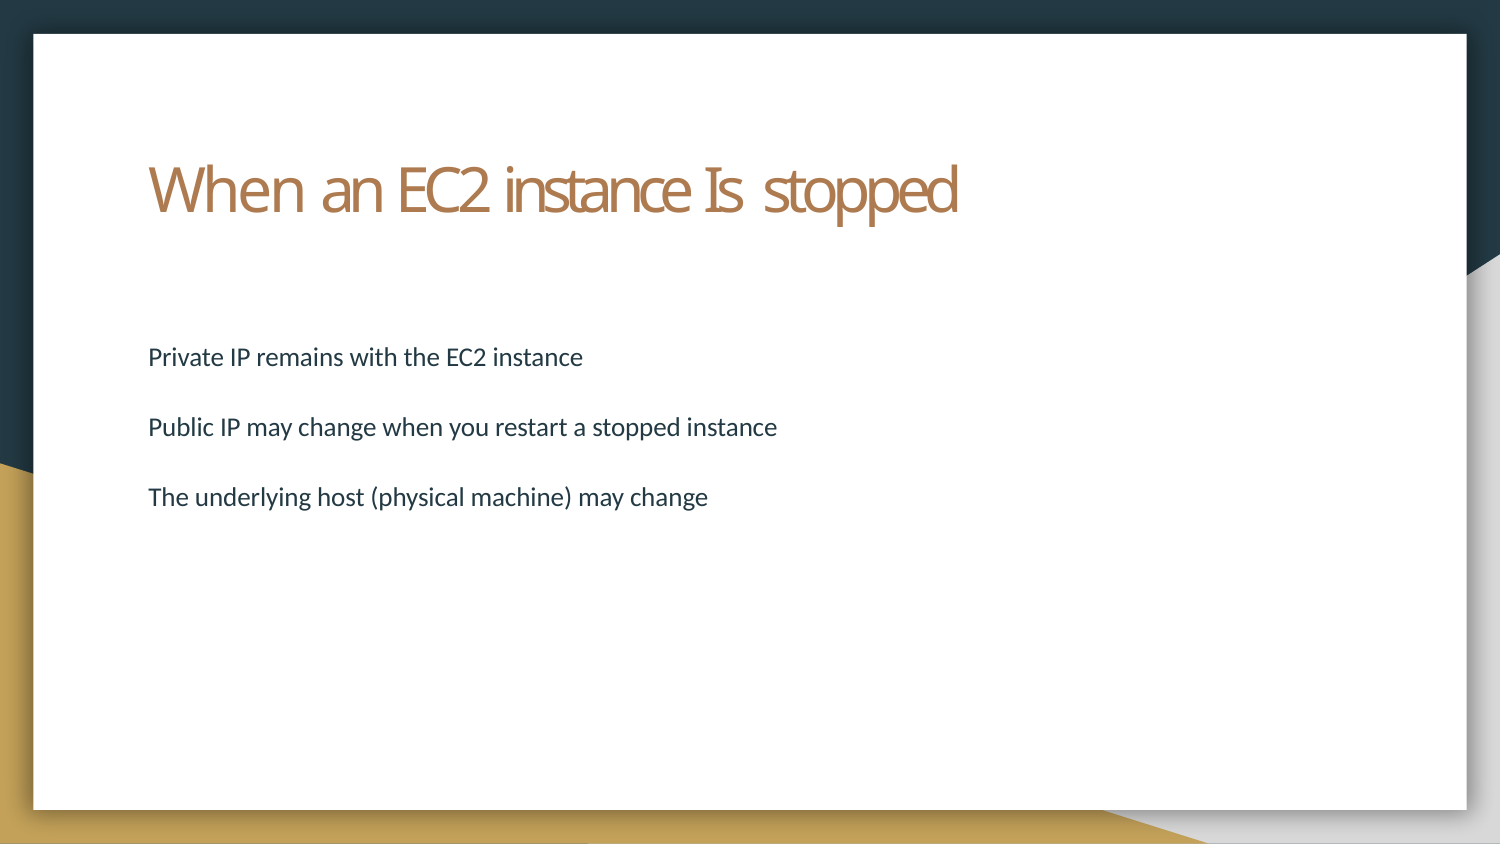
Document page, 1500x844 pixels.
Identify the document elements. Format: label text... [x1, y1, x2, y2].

text_box Private IP remains with the EC2 instance Public IP may change when you restart a stopped instance The underlying host (physical machine) may change [146, 337, 789, 513]
picture [0, 0, 1500, 844]
text_box When an EC2 instance Is stopped [146, 148, 1096, 226]
